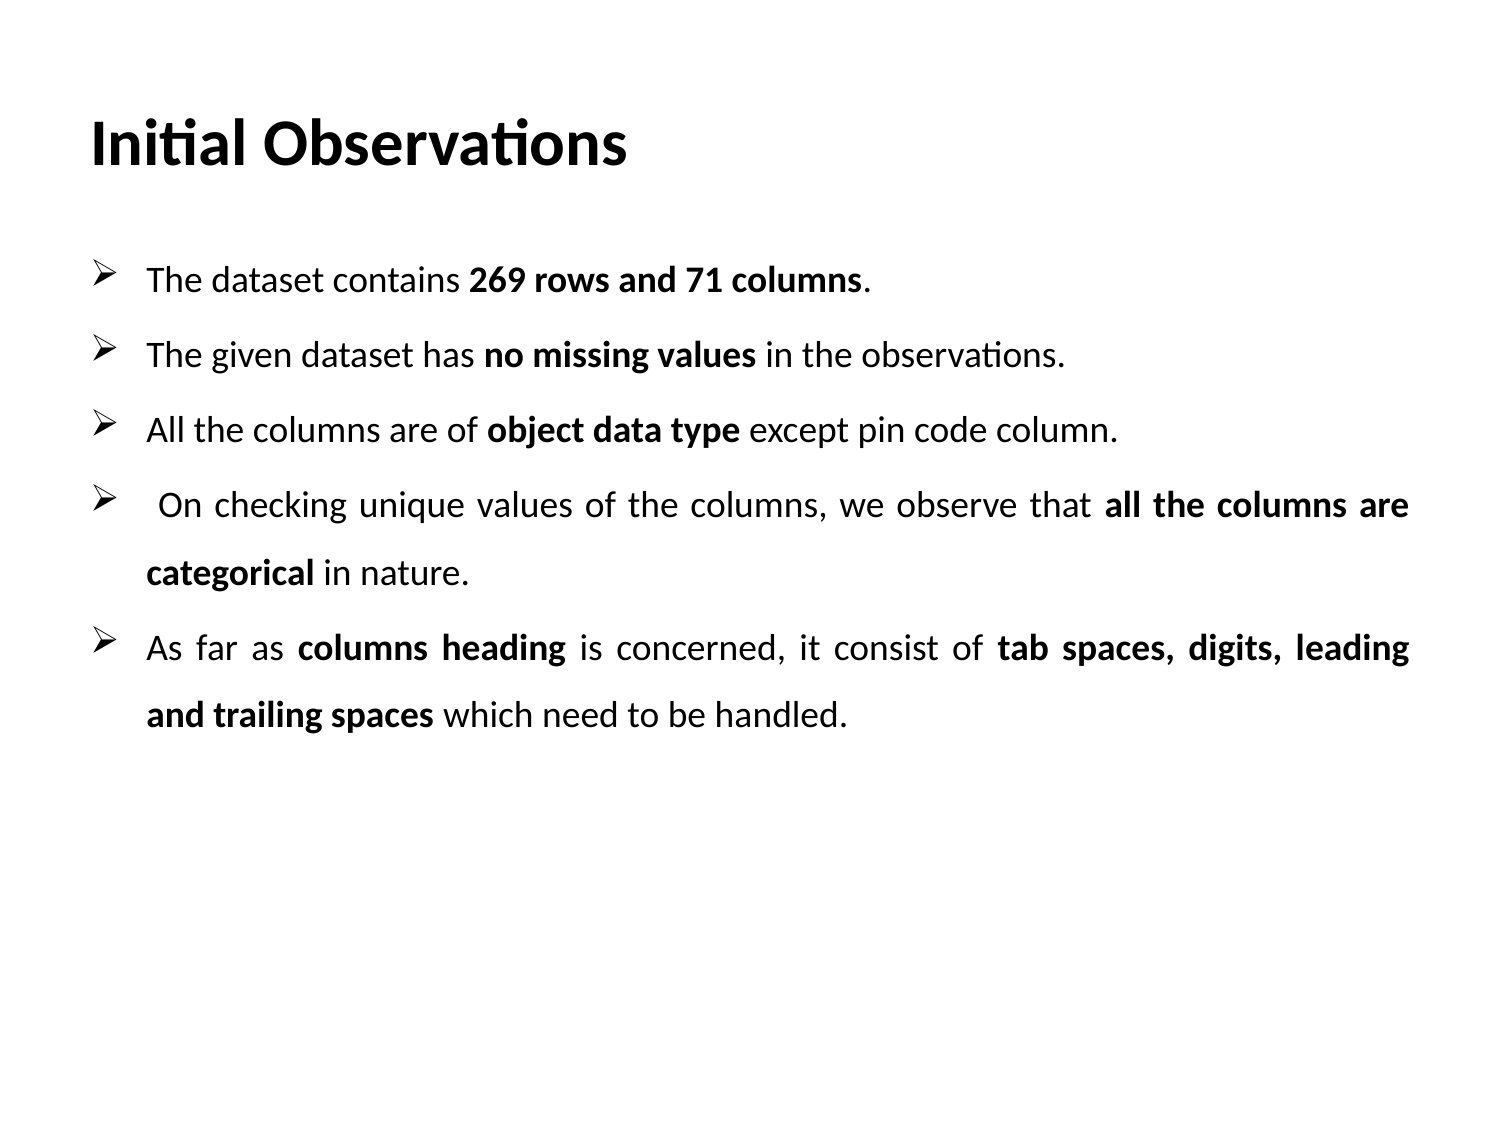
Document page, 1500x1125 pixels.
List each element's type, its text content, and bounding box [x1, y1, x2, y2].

title Initial Observations [75, 45, 1425, 224]
list The dataset contains 269 rows and 71 columns. The given dataset has no missing values in the observations. All the columns are of object data type except pin code column. On checking unique values of the columns, we observe that all the columns are categorical in nature. As far as columns heading is concerned, it consist of tab spaces, digits, leading and trailing spaces which need to be handled. [75, 224, 1425, 968]
